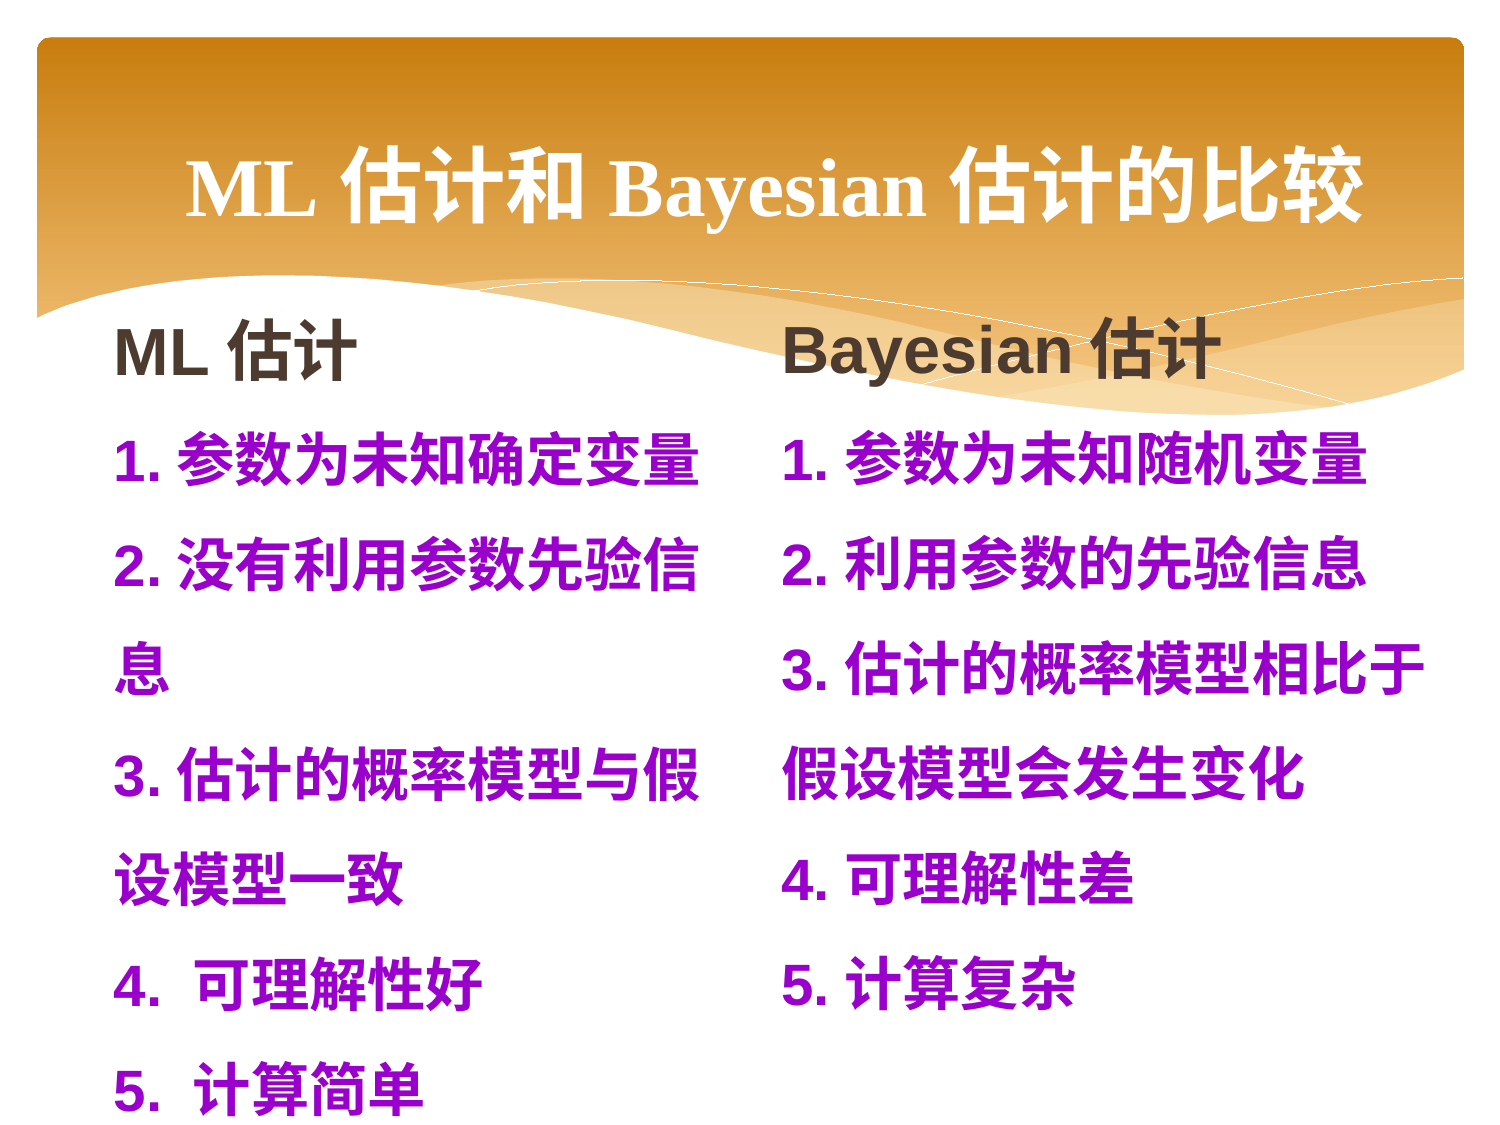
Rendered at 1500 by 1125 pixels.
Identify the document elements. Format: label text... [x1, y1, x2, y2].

text_box ML估计和Bayesian估计的比较 [99, 80, 1450, 286]
text_box Bayesian估计 1.参数为未知随机变量 2.利用参数的先验信息 3.估计的概率模型相比于假设模型会发生变化 4.可理解性差 5.计算复杂 [761, 286, 1447, 1017]
text_box ML估计 1.参数为未知确定变量 2.没有利用参数先验信息 3.估计的概率模型与假设模型一致 4. 可理解性好 5. 计算简单 [88, 268, 727, 1123]
